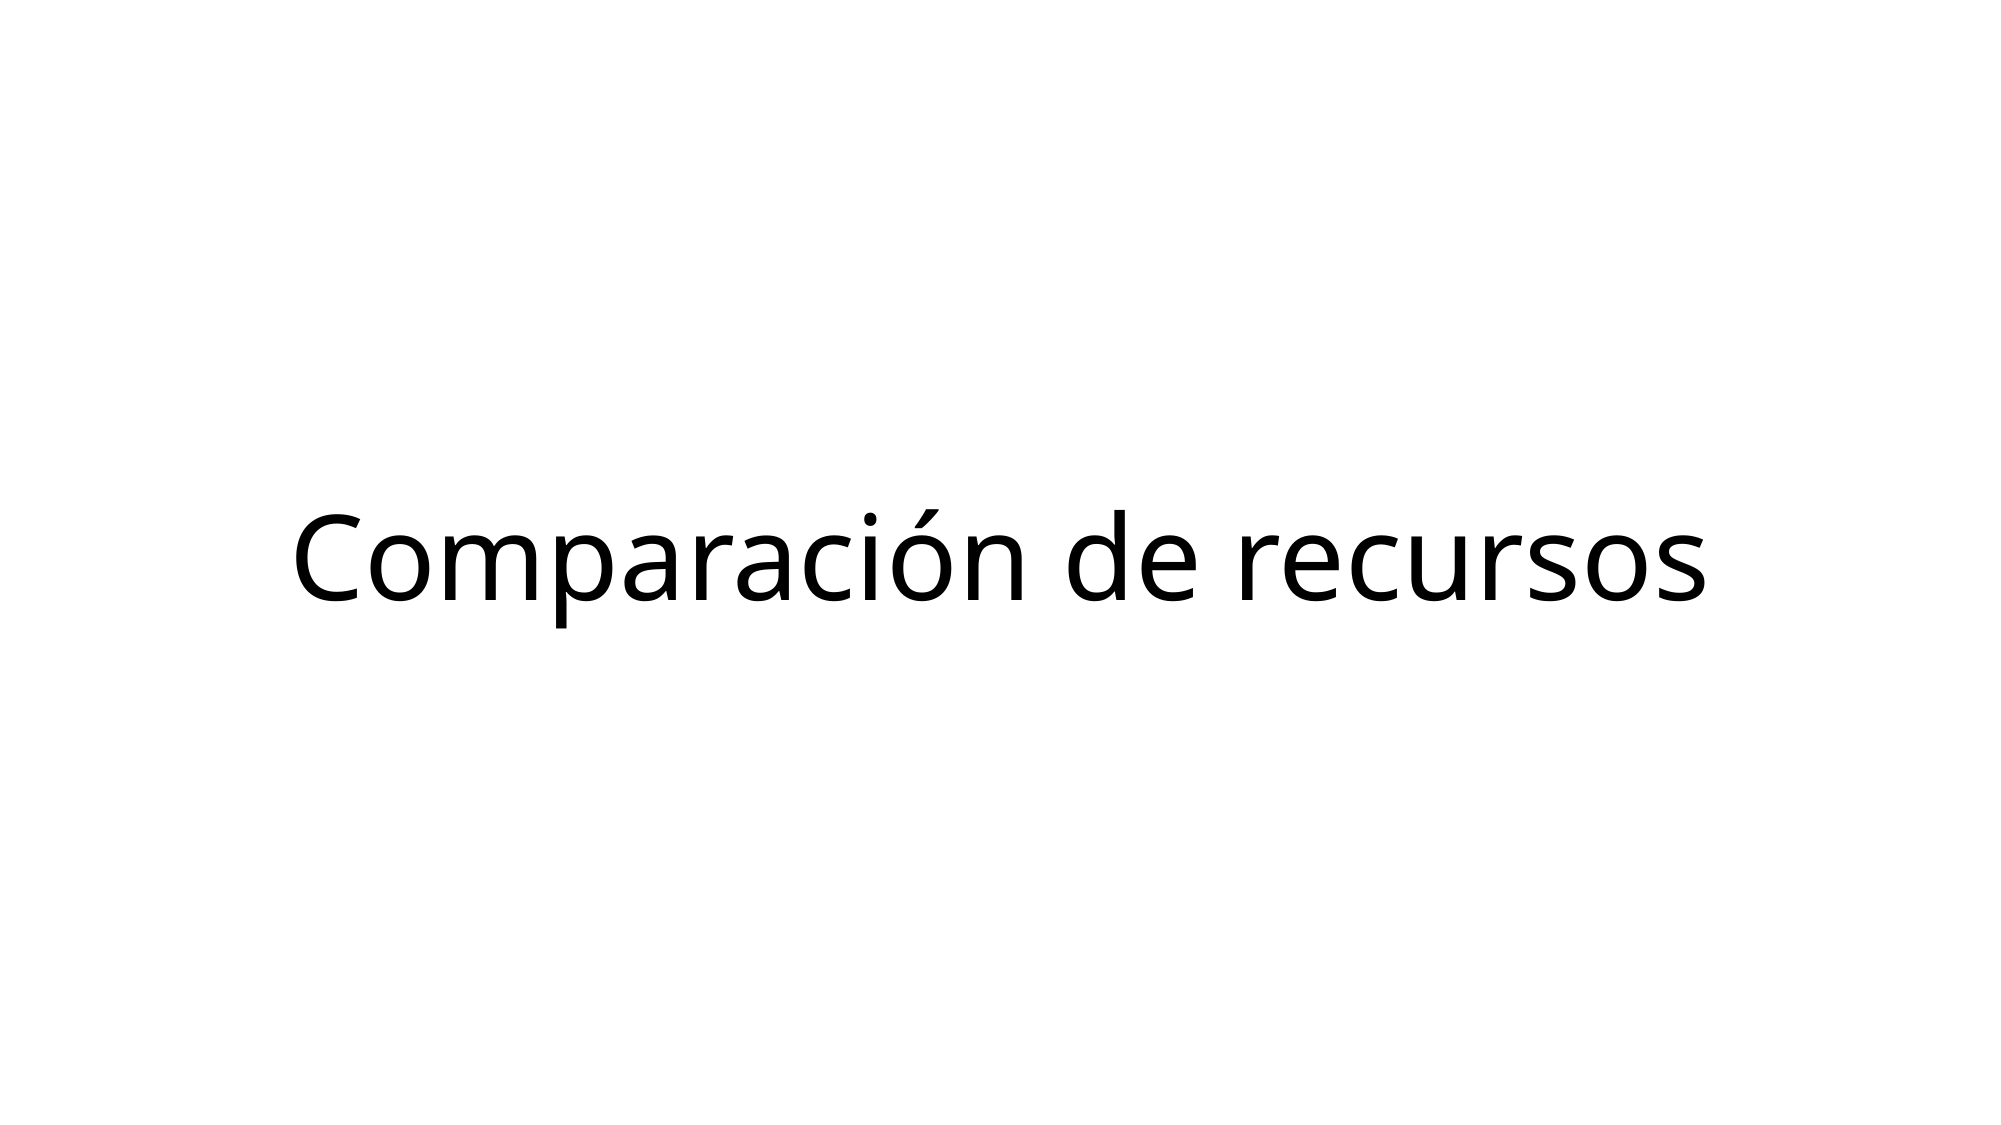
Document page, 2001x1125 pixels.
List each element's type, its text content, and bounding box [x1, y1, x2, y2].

title Comparación de recursos [137, 453, 1863, 672]
